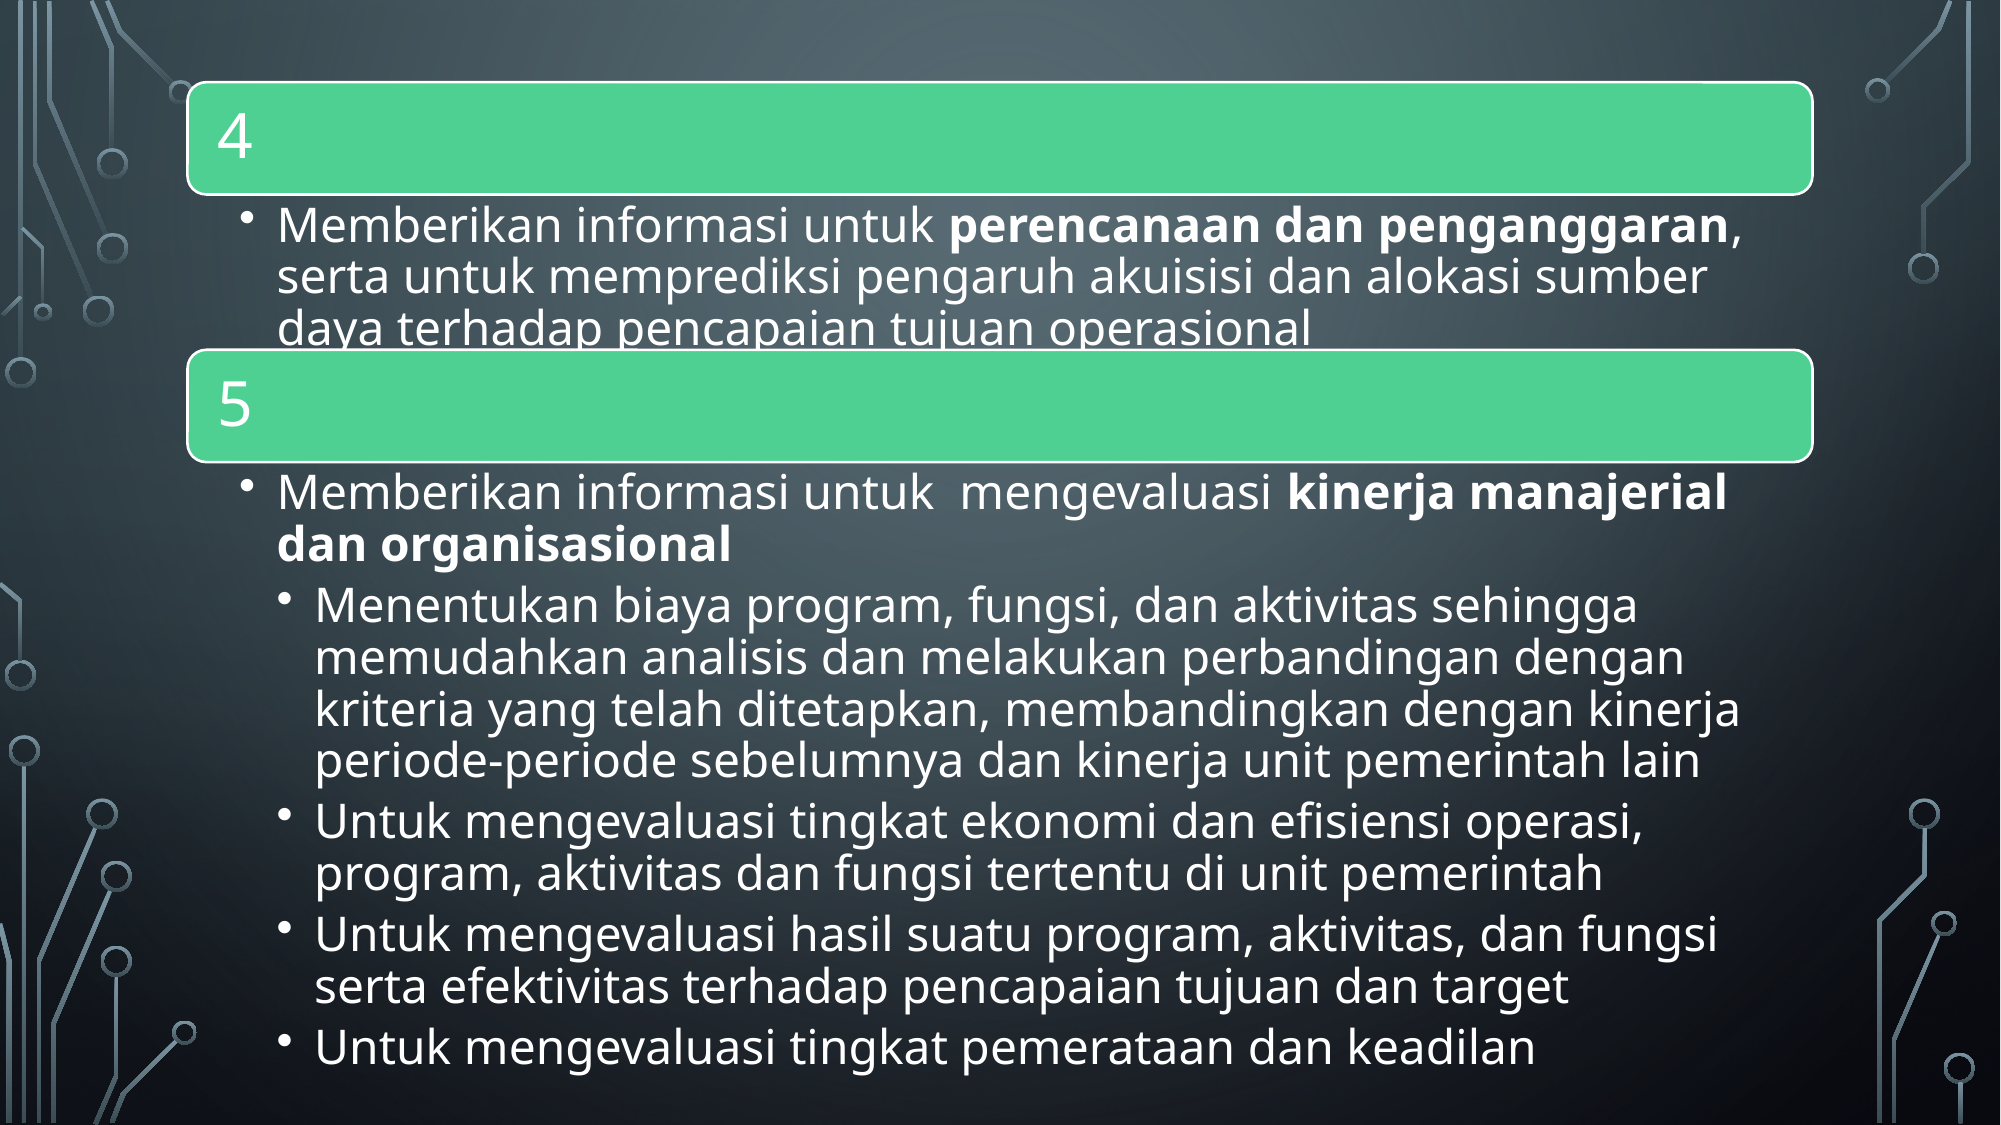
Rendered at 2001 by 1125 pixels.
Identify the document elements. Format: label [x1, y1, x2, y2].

list [187, 71, 1813, 1054]
